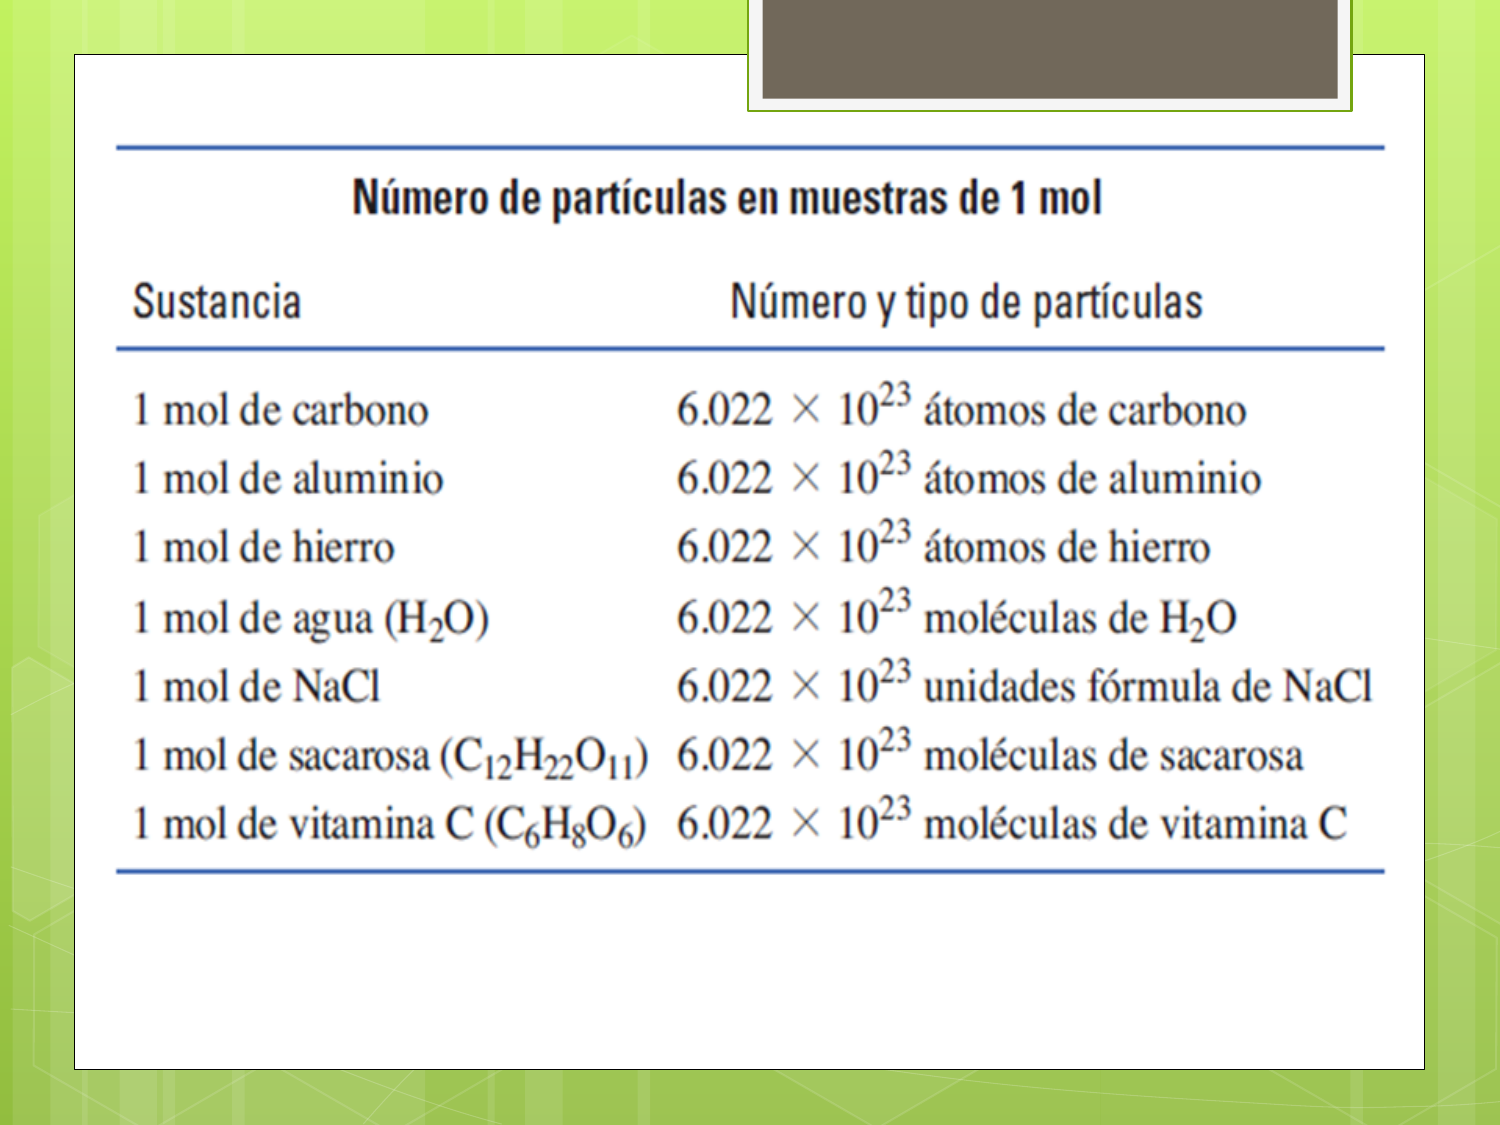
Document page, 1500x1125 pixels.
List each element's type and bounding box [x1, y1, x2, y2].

picture [99, 125, 1391, 894]
